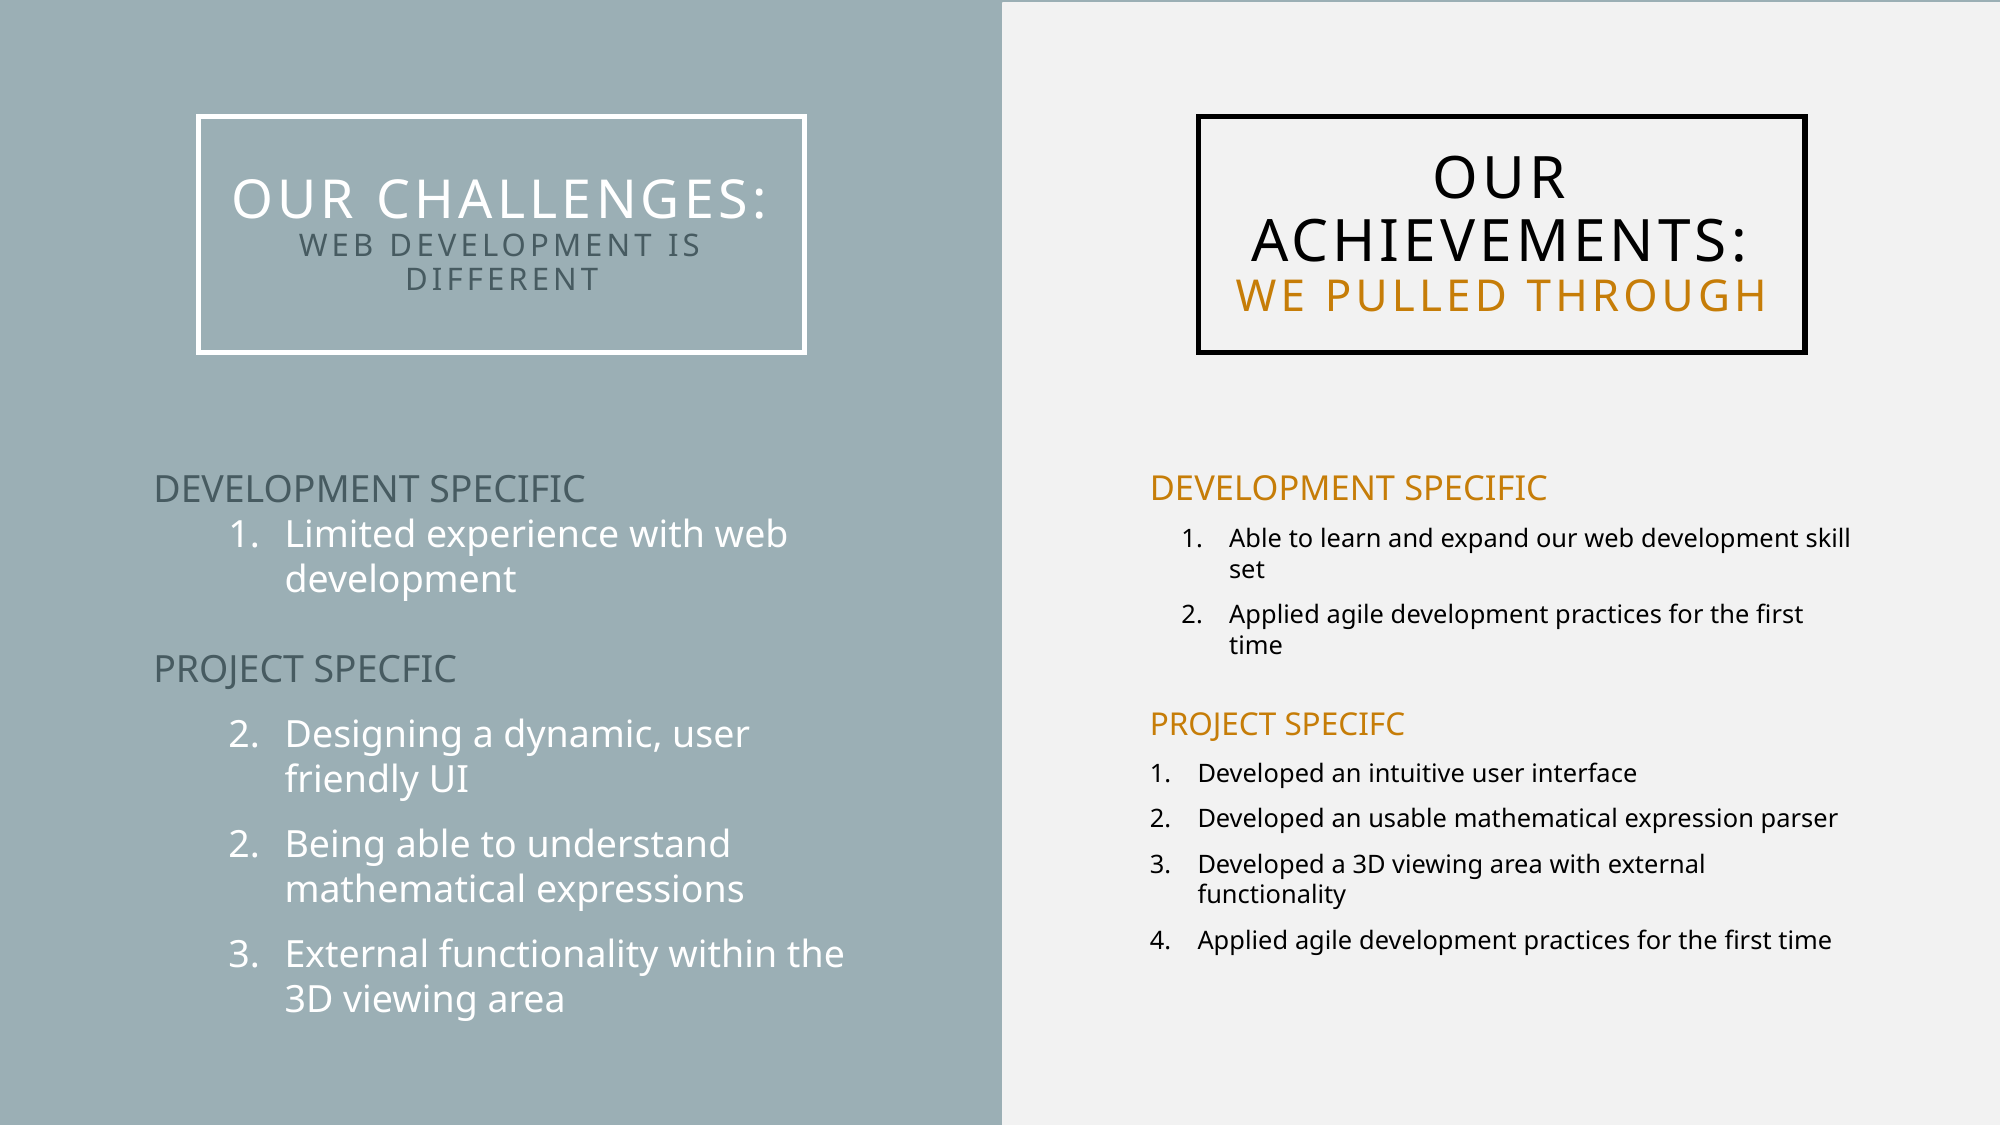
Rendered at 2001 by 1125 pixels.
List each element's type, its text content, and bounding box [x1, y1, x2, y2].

text_box [0, 0, 1004, 1125]
text_box [1002, 2, 2000, 1125]
text_box DEVELOPMENT SPECIFIC Limited experience with web development PROJECT SPECFIC Designing a dynamic, user friendly UI Being able to understand mathematical expressions External functionality within the 3D viewing area [138, 458, 873, 1118]
text_box OUR Achievements: We Pulled through [1198, 116, 1805, 353]
text_box OUR challenges: WEB Development is different [198, 116, 805, 353]
list DEVELOPMENT SPECIFIC Able to learn and expand our web development skill set Applied agile development practices for the first time PROJECT SPECIFC Developed an intuitive user interface Developed an usable mathematical expression parser Developed a 3D viewing area with external functionality Applied agile development practices for the first time [1134, 458, 1869, 1009]
